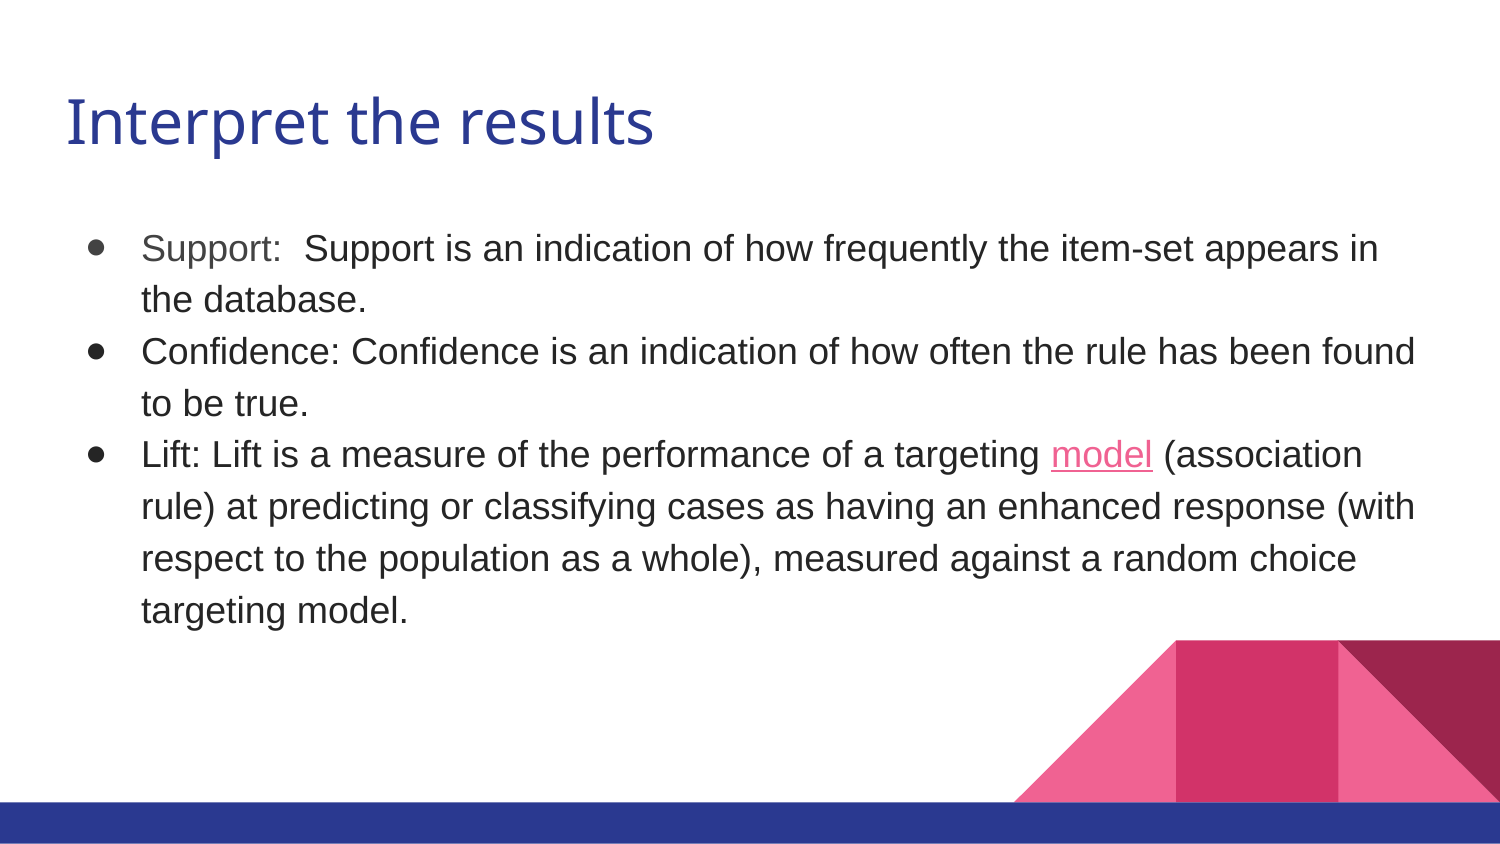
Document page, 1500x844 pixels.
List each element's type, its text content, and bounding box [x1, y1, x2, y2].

title Interpret the results [51, 67, 1449, 167]
list Support: Support is an indication of how frequently the item-set appears in the database. Confidence: Confidence is an indication of how often the rule has been found to be true. Lift: Lift is a measure of the performance of a targeting model (association rule) at predicting or classifying cases as having an enhanced response (with respect to the population as a whole), measured against a random choice targeting model. [51, 201, 1449, 750]
